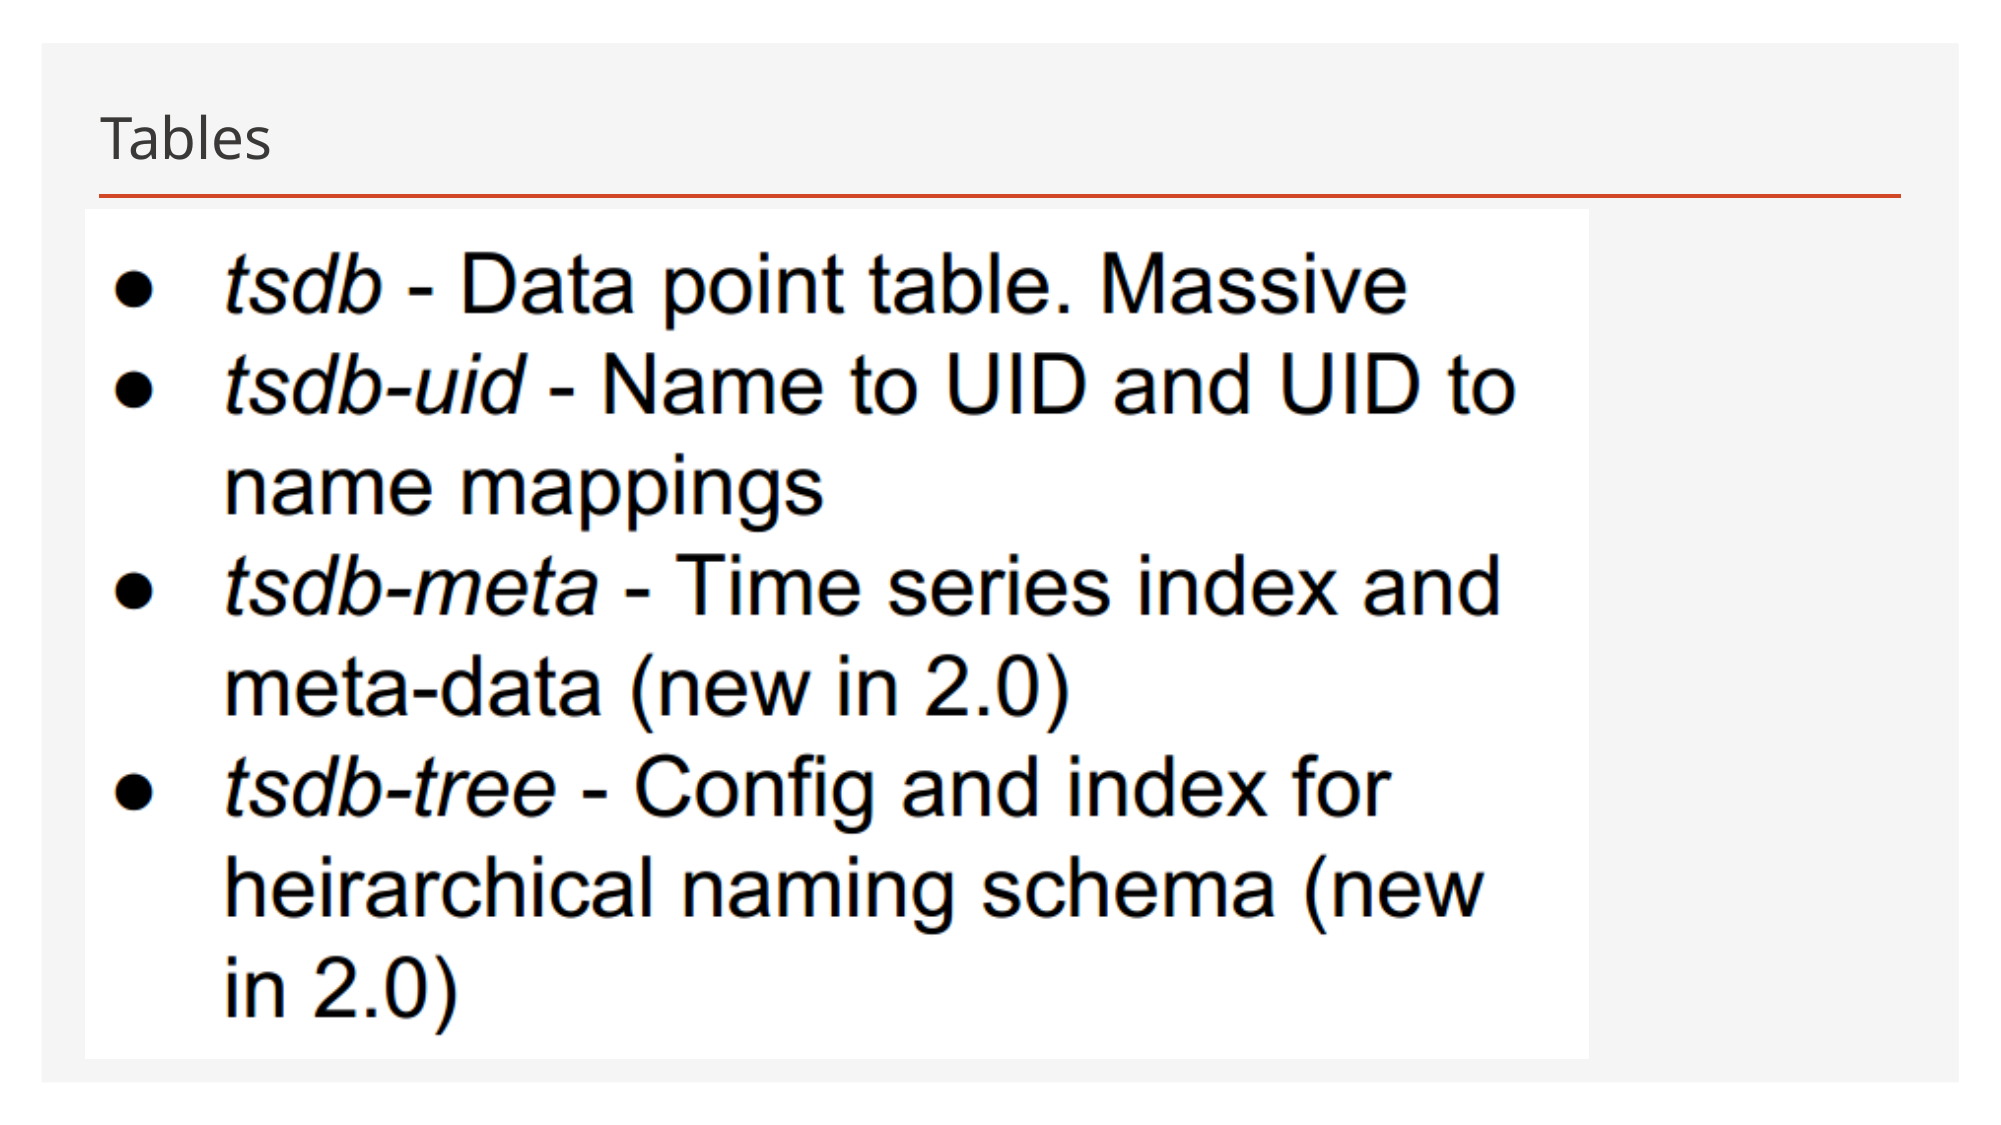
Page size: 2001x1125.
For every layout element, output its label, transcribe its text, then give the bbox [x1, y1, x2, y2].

picture [85, 209, 1589, 1059]
title Tables [85, 73, 1214, 179]
